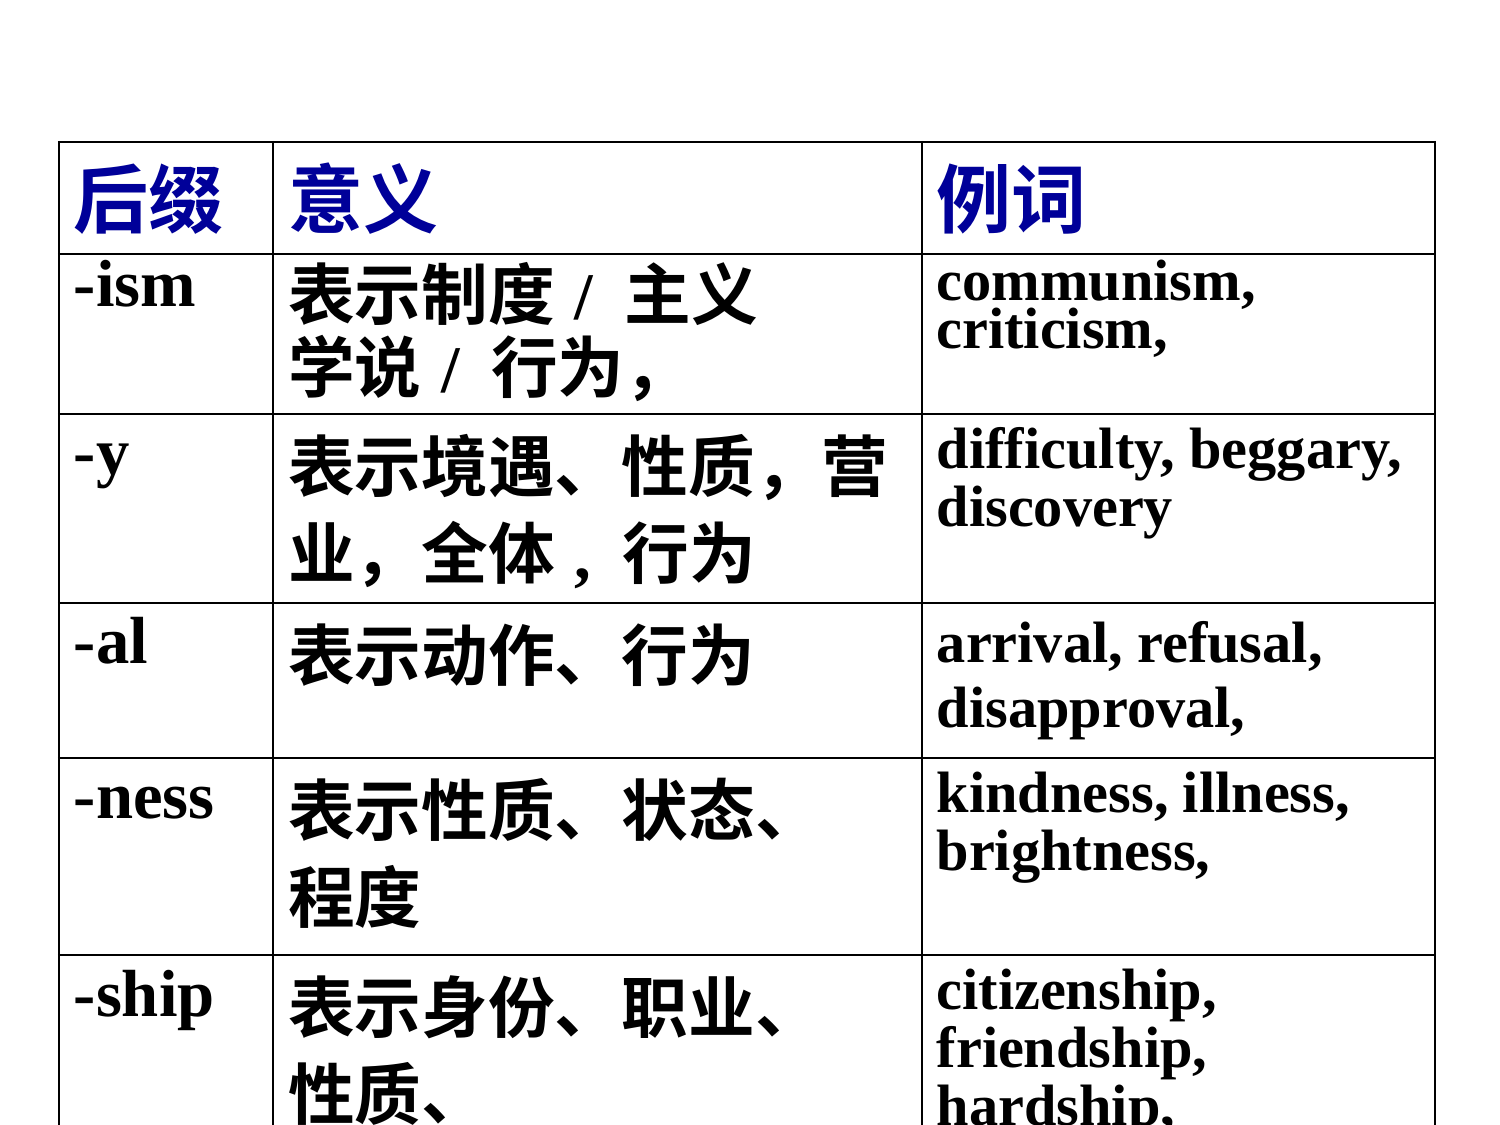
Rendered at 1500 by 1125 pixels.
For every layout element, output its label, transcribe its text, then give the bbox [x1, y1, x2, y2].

table_cell -y [60, 415, 272, 602]
table_cell 表示身份、职业、 性质、 [274, 956, 921, 1125]
table_cell -ism [60, 255, 272, 413]
table_cell 表示性质、状态、 程度 [274, 759, 921, 954]
table_cell 表示境遇、性质，营业，全体, 行为 [274, 415, 921, 602]
table_cell -ship [60, 956, 272, 1125]
table_header 后缀 [60, 143, 272, 253]
table_header 例词 [923, 143, 1434, 253]
table_cell -al [60, 604, 272, 757]
table_cell communism, criticism, [923, 255, 1434, 413]
table_cell difficulty, beggary, discovery [923, 415, 1434, 602]
table_cell citizenship, friendship, hardship, [923, 956, 1434, 1125]
table_cell 表示动作、行为 [274, 604, 921, 757]
table_header 意义 [274, 143, 921, 253]
table_cell -ness [60, 759, 272, 954]
table_cell kindness, illness, brightness, [923, 759, 1434, 954]
table_cell arrival, refusal, disapproval, [923, 604, 1434, 757]
table_cell 表示制度/ 主义 学说/ 行为， [274, 255, 921, 413]
